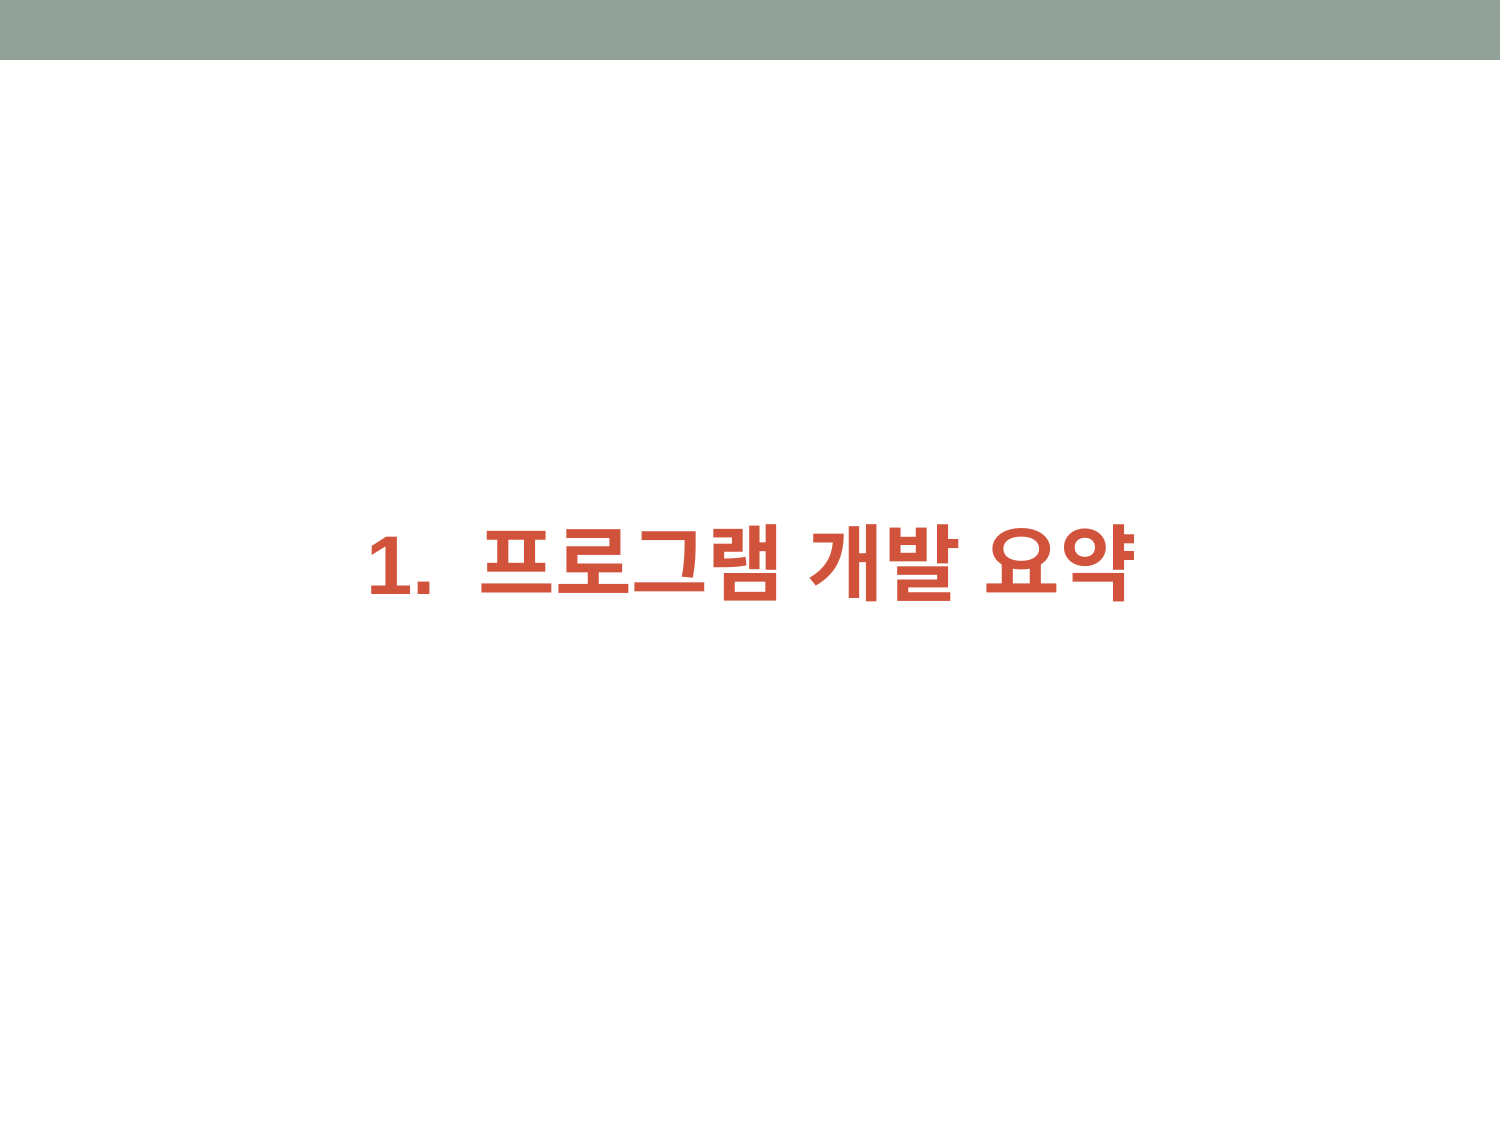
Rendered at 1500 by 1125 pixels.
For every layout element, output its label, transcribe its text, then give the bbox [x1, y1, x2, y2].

title 1. 프로그램 개발 요약 [76, 479, 1427, 643]
